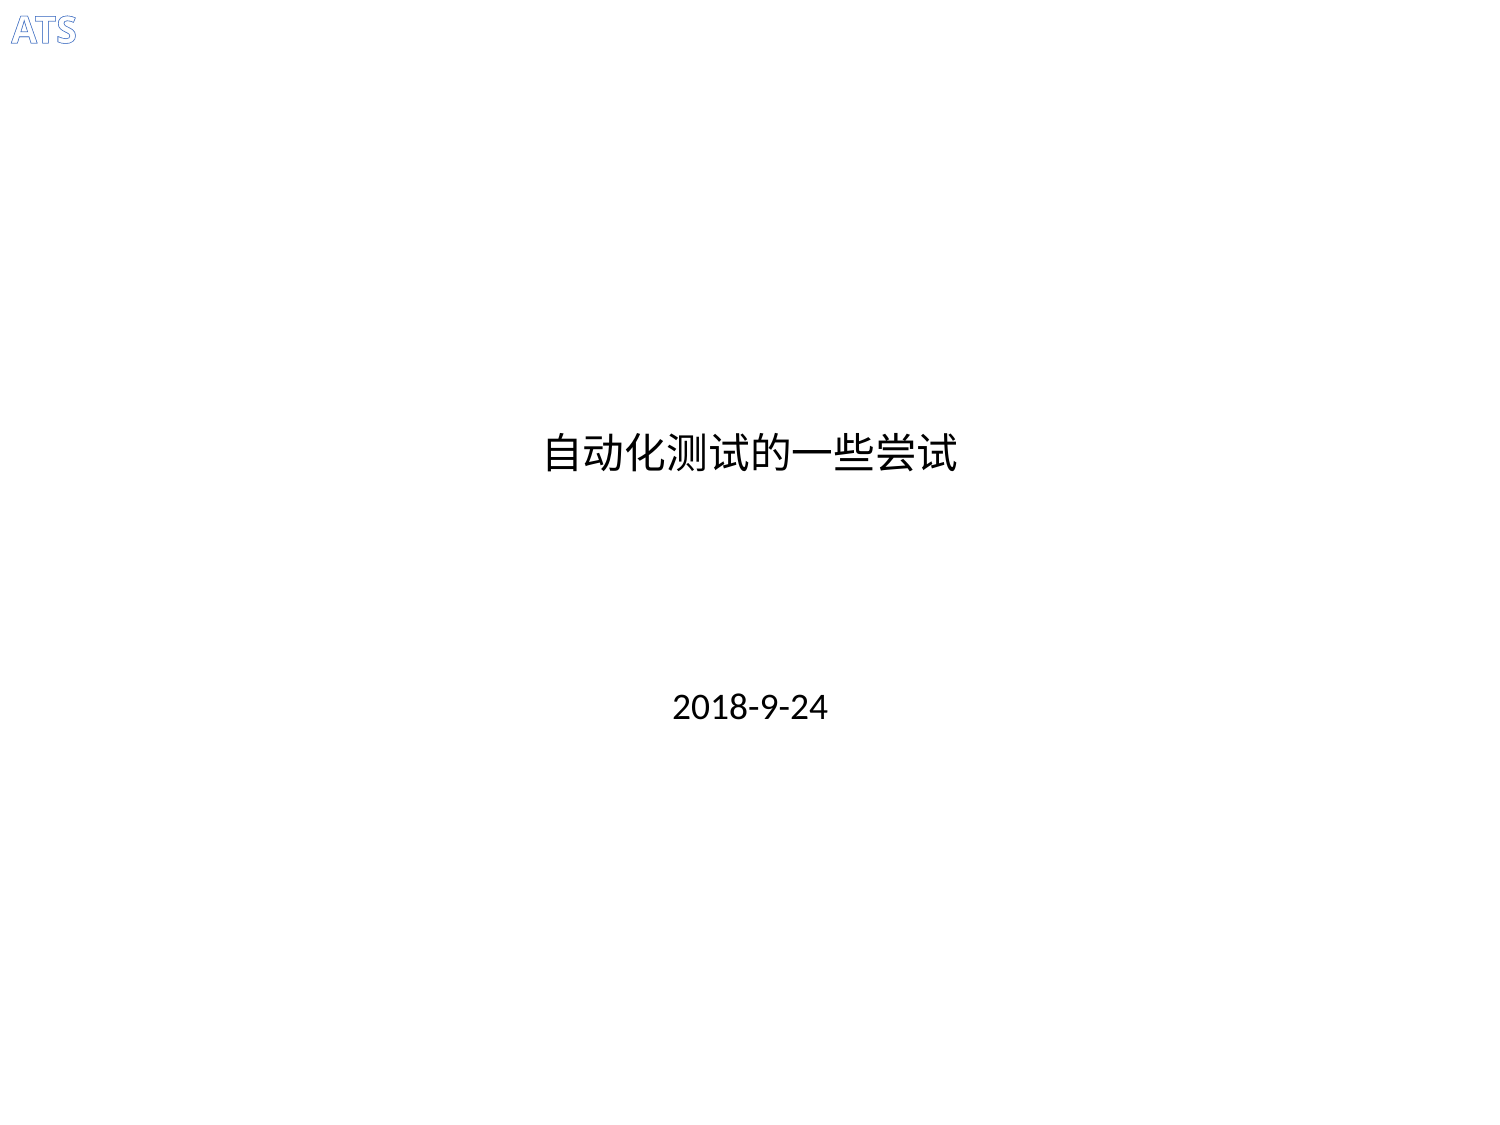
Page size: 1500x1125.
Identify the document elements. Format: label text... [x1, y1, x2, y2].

subtitle 2018-9-24 [0, 674, 1500, 946]
title 自动化测试的一些尝试 [0, 425, 1500, 657]
